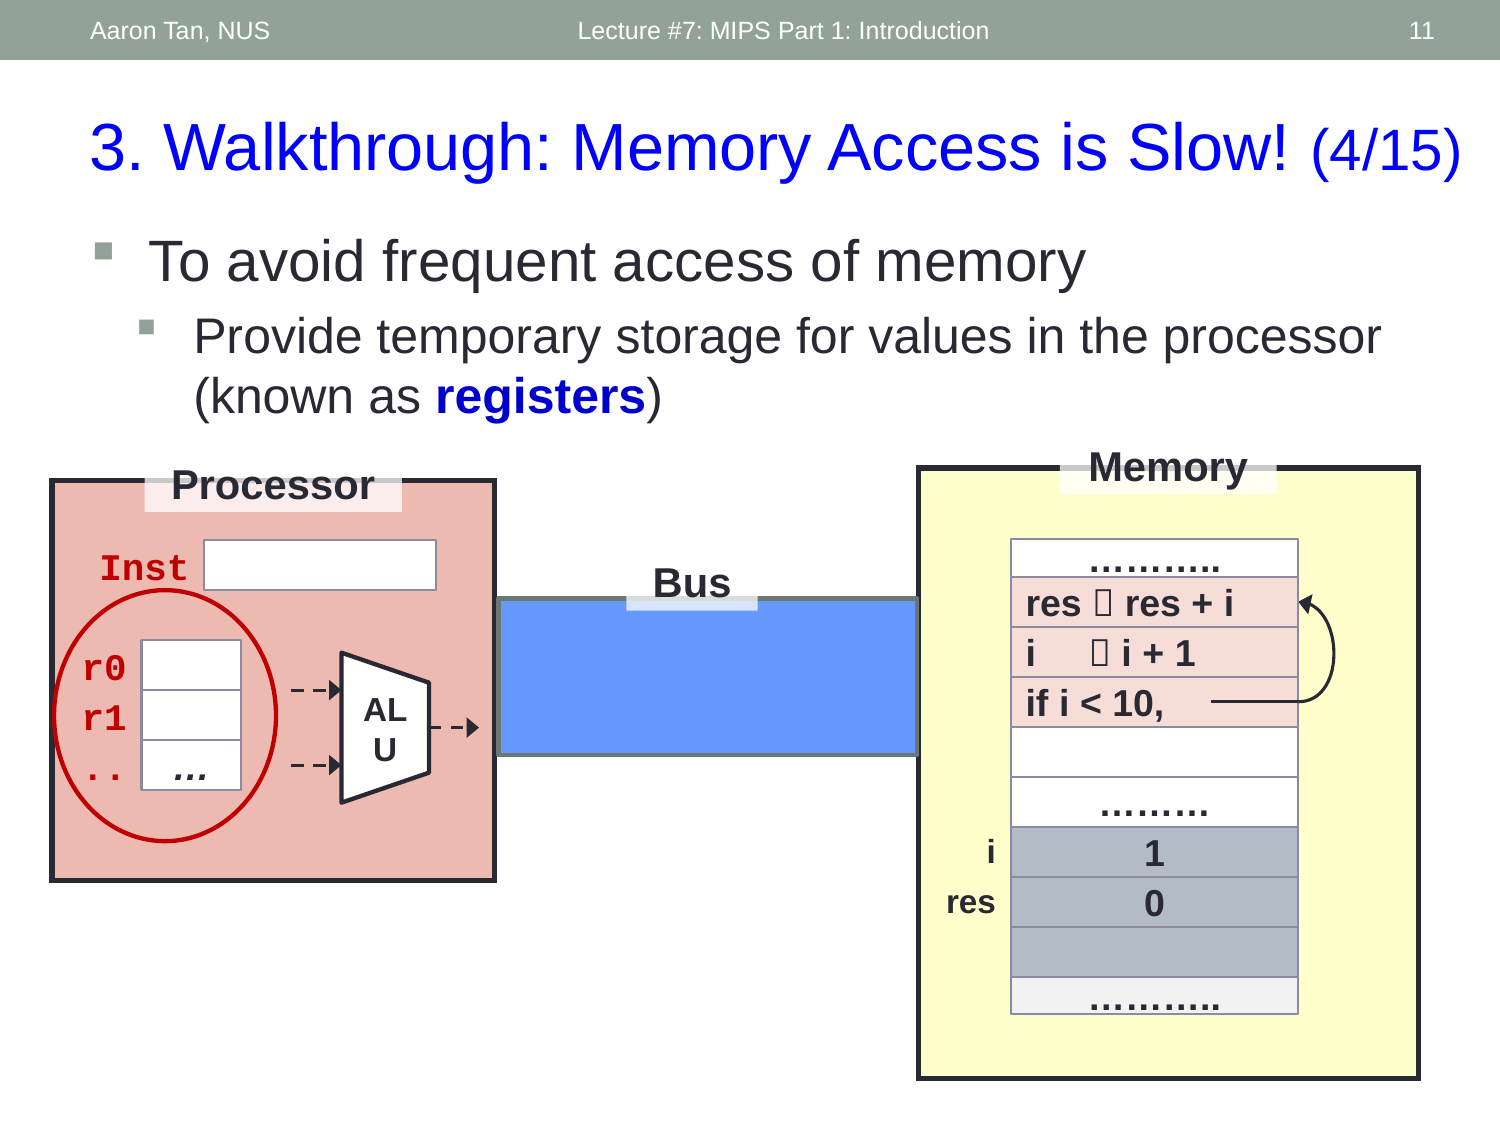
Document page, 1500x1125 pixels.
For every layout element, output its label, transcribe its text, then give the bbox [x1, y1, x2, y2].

text_box Memory [1059, 442, 1277, 494]
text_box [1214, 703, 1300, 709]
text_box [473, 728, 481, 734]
text_box ……… [1009, 779, 1300, 825]
text_box [1009, 929, 1300, 979]
text_box res [921, 873, 1013, 928]
text_box [51, 587, 279, 844]
list To avoid frequent access of memory Provide temporary storage for values in the processor (known as registers) [75, 216, 1425, 454]
text_box r0 [64, 638, 74, 655]
text_box [1009, 729, 1300, 779]
text_box Bus [626, 559, 758, 611]
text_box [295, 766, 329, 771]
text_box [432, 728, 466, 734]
text_box 0 [1009, 879, 1300, 929]
footer Lecture #7: MIPS Part 1: Introduction [562, 3, 1238, 57]
text_box i  i + 1 [1009, 629, 1295, 679]
text_box [51, 480, 495, 881]
text_box res  res + i [1009, 575, 1300, 629]
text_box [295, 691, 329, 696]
text_box 3. Walkthrough: Memory Access is Slow! (4/15) [75, 96, 1480, 192]
text_box i [921, 823, 1013, 873]
text_box [496, 596, 919, 757]
text_box [202, 538, 439, 592]
text_box ……….. [1009, 537, 1300, 575]
text_box .. [64, 776, 73, 792]
text_box Inst [77, 538, 202, 592]
text_box [918, 467, 1419, 1079]
text_box if i < 10, [1009, 679, 1300, 729]
text_box 1 [1013, 825, 1300, 879]
slide_number Aaron Tan, NUS [75, 3, 550, 57]
text_box ……….. [1009, 979, 1300, 1016]
text_box Processor [144, 461, 402, 512]
slide_number 11 [1308, 3, 1450, 57]
text_box ALU [339, 650, 432, 805]
